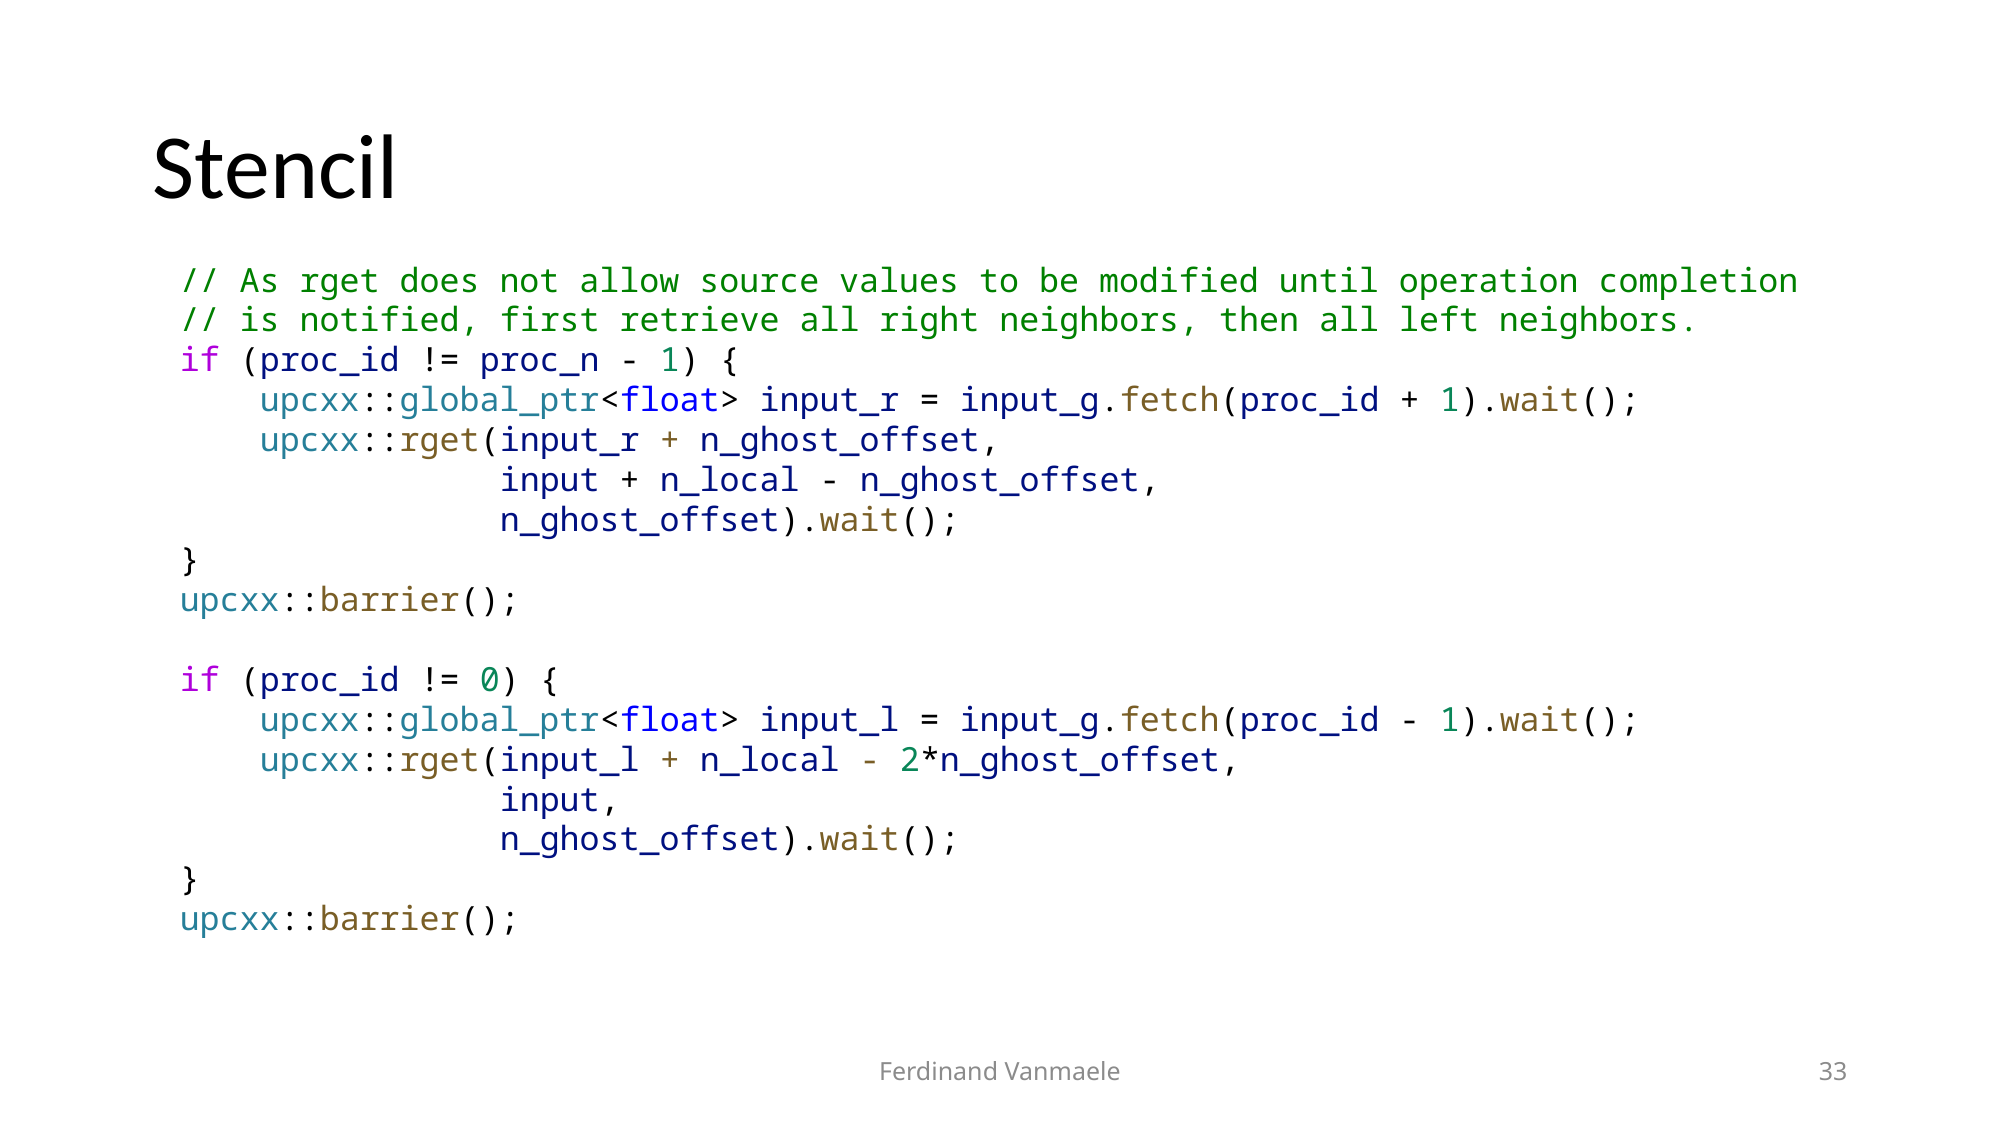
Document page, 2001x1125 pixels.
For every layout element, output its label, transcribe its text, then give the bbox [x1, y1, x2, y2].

slide_number 33 [1412, 1042, 1863, 1103]
text_box // As rget does not allow source values to be modified until operation completion // is notified, first retrieve all right neighbors, then all left neighbors. if (proc_id != proc_n - 1) { upcxx::global_ptr<float> input_r = input_g.fetch(proc_id + 1).wait(); upcxx::rget(input_r + n_ghost_offset, input + n_local - n_ghost_offset, n_ghost_offset).wait(); } upcxx::barrier(); if (proc_id != 0) { upcxx::global_ptr<float> input_l = input_g.fetch(proc_id - 1).wait(); upcxx::rget(input_l + n_local - 2*n_ghost_offset, input, n_ghost_offset).wait(); } upcxx::barrier(); [84, 251, 1863, 945]
title Stencil [137, 59, 1863, 251]
footer Ferdinand Vanmaele [662, 1042, 1338, 1103]
